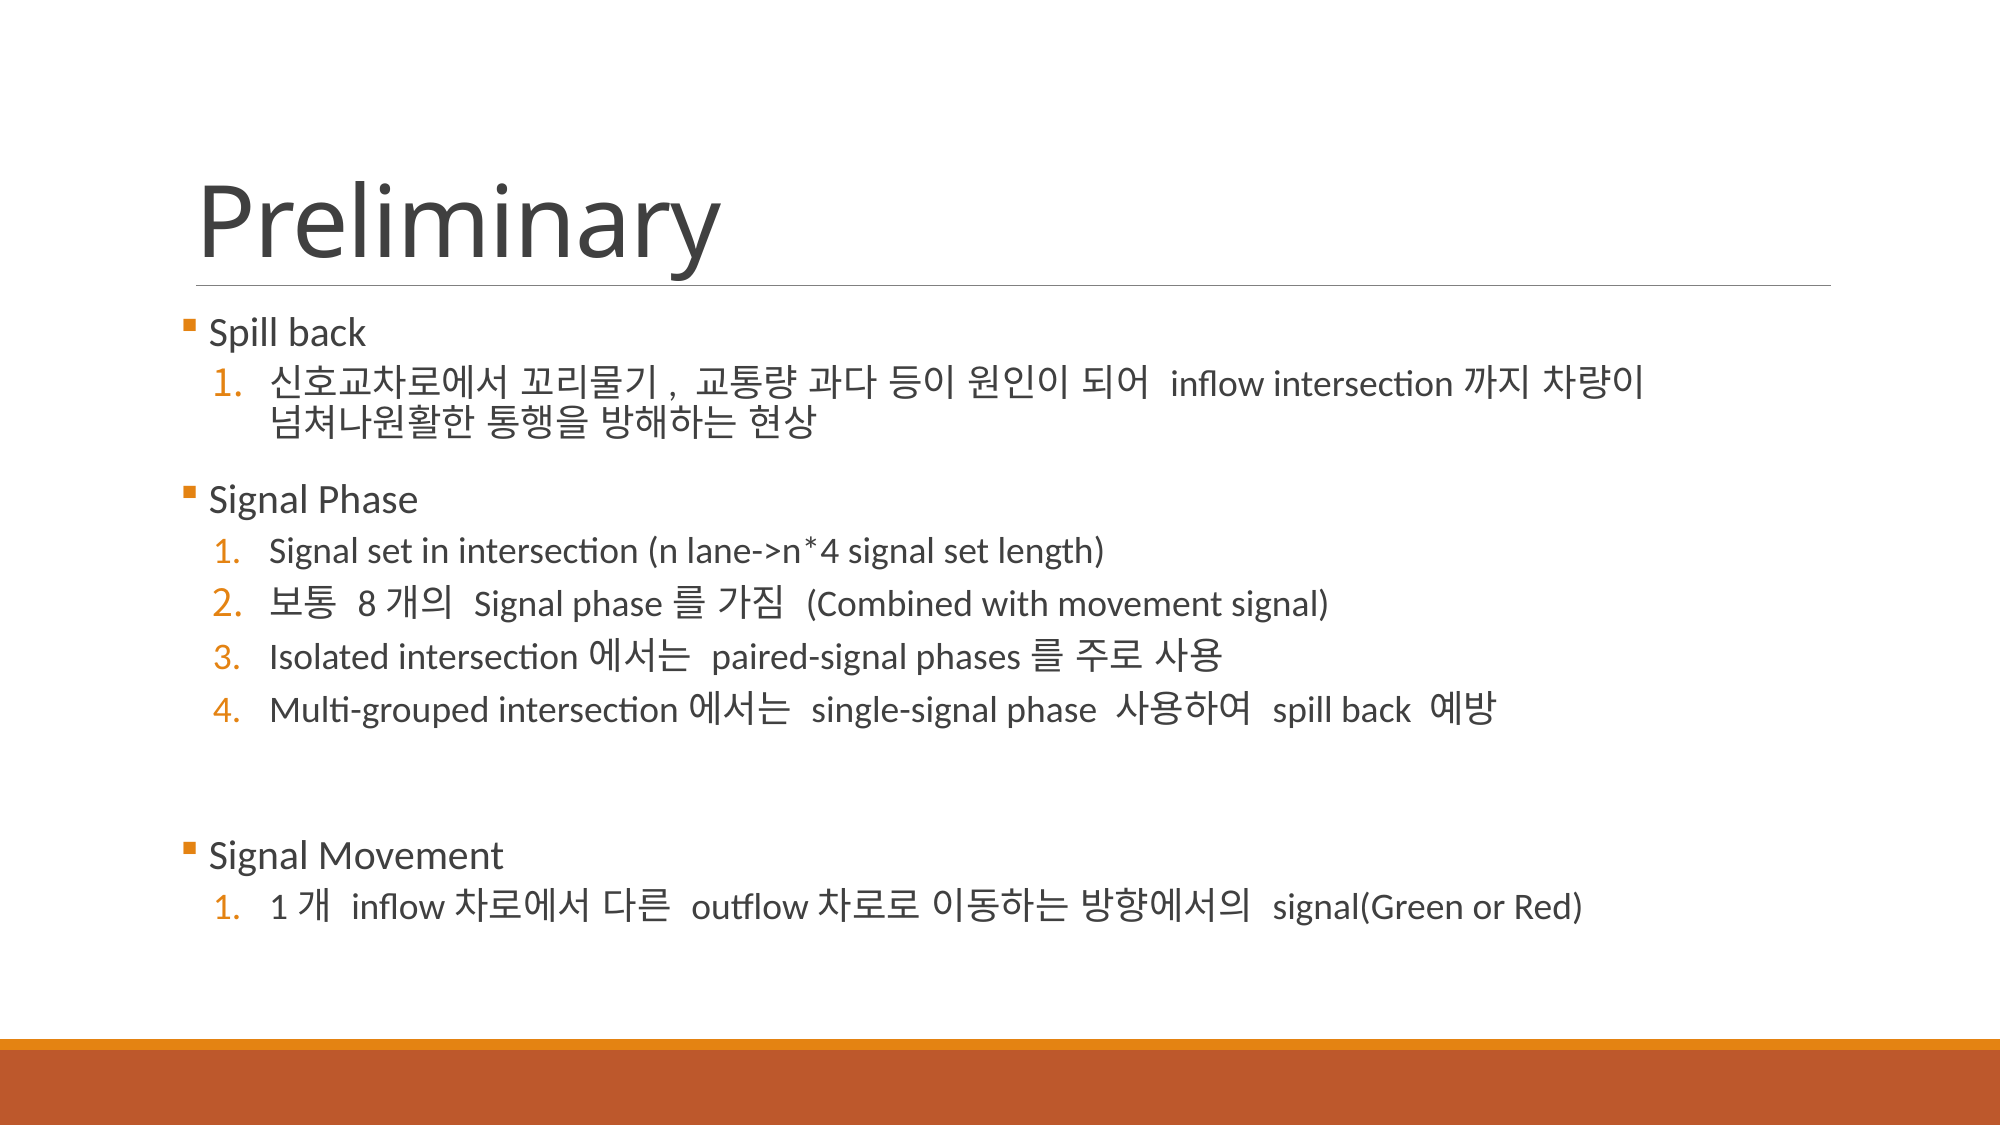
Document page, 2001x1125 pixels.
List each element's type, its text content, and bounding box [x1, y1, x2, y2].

title Preliminary [180, 47, 1830, 285]
list Spill back 신호교차로에서 꼬리물기, 교통량 과다 등이 원인이 되어 inflow intersection까지 차량이 넘쳐나원활한 통행을 방해하는 현상 Signal Phase Signal set in intersection (n lane->n*4 signal set length) 보통 8개의 Signal phase를 가짐 (Combined with movement signal) Isolated intersection에서는 paired-signal phases를 주로 사용 Multi-grouped intersection에서는 single-signal phase 사용하여 spill back 예방 Signal Movement 1개 inflow차로에서 다른 outflow차로로 이동하는 방향에서의 signal(Green or Red) [180, 302, 1830, 963]
